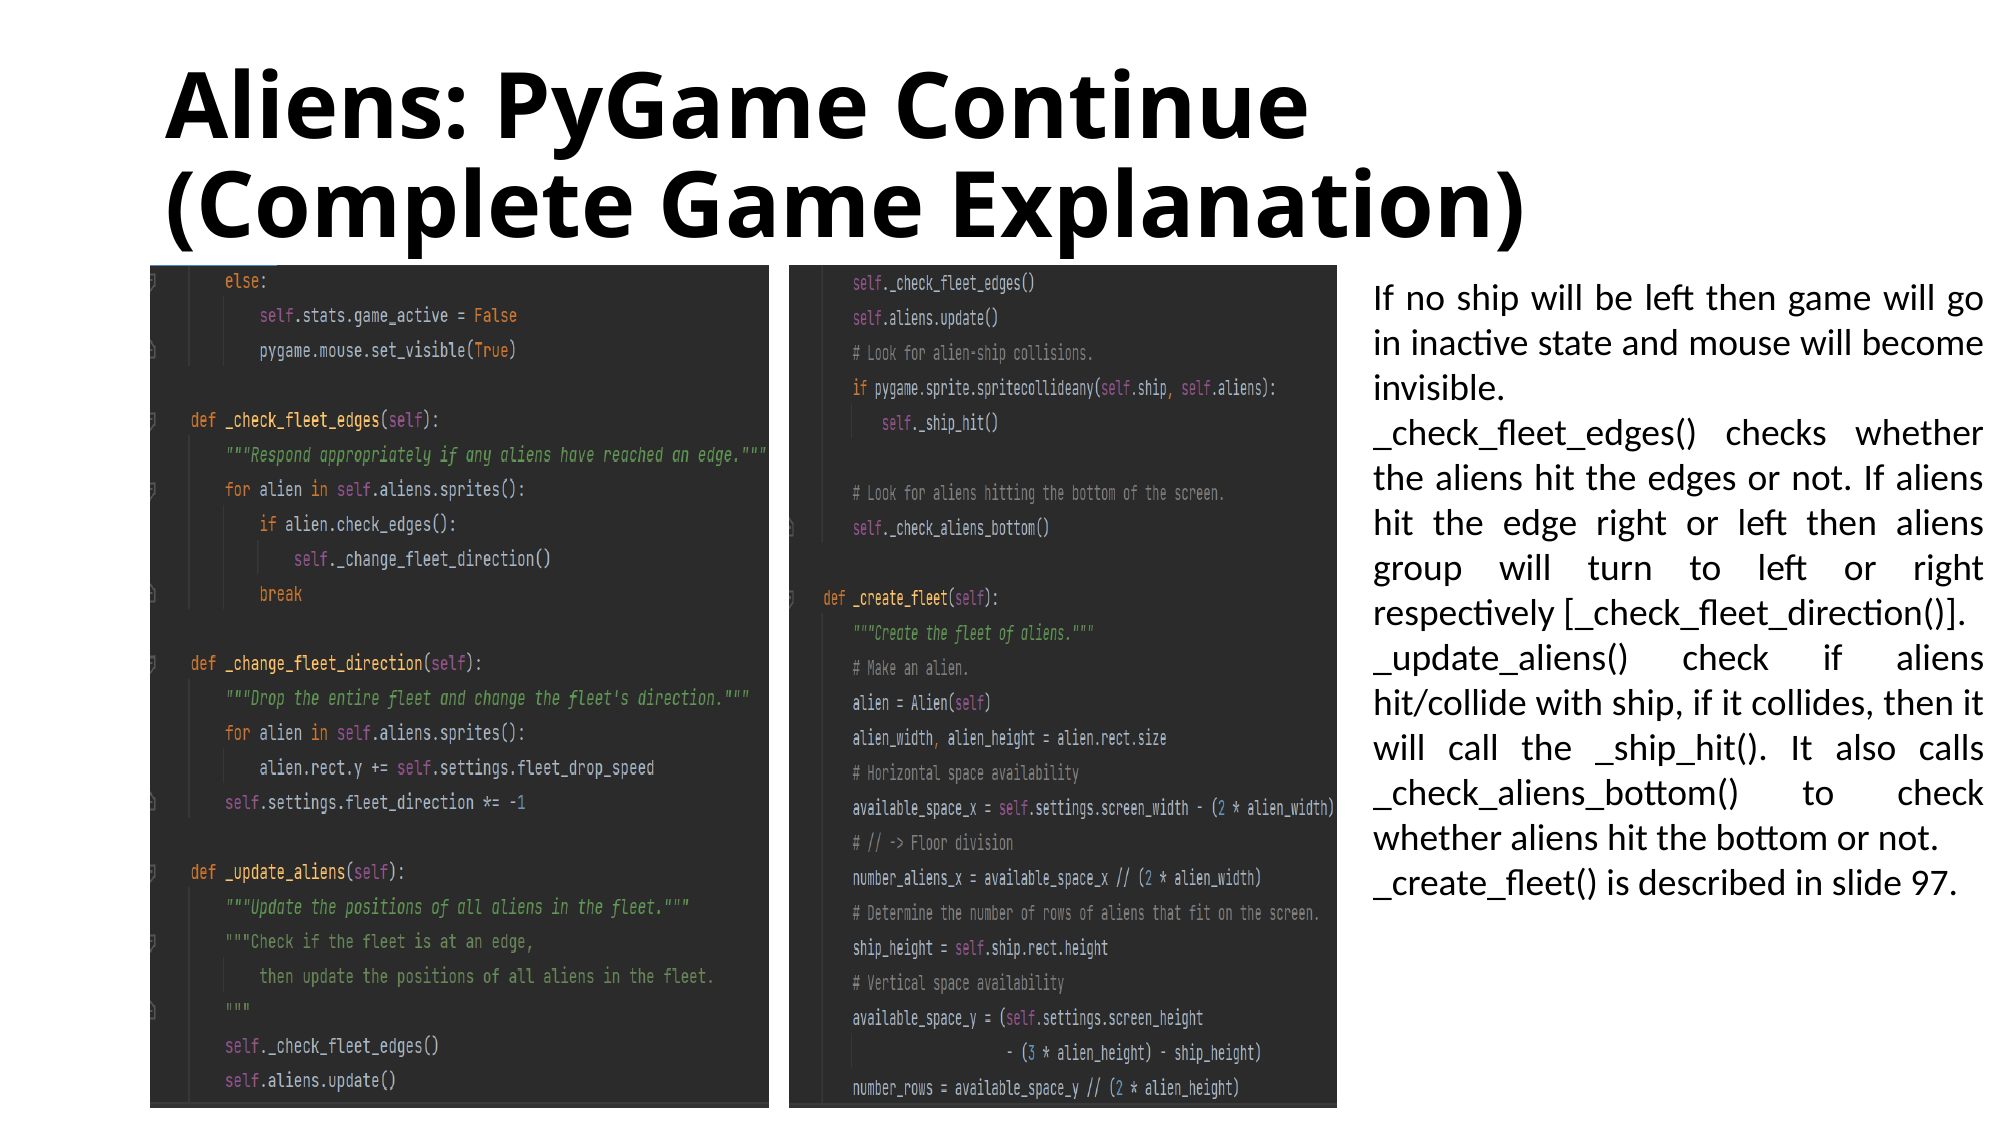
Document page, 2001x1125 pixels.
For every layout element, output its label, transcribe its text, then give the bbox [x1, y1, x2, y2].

text_box Aliens: PyGame Continue (Complete Game Explanation) [150, 51, 1977, 266]
picture [789, 265, 1337, 1108]
text_box If no ship will be left then game will go in inactive state and mouse will become invisible. _check_fleet_edges() checks whether the aliens hit the edges or not. If aliens hit the edge right or left then aliens group will turn to left or right respectively [_check_fleet_direction()]. _update_aliens() check if aliens hit/collide with ship, if it collides, then it will call the _ship_hit(). It also calls _check_aliens_bottom() to check whether aliens hit the bottom or not. _create_fleet() is described in slide 97. [1358, 265, 2000, 911]
picture [149, 265, 769, 1108]
